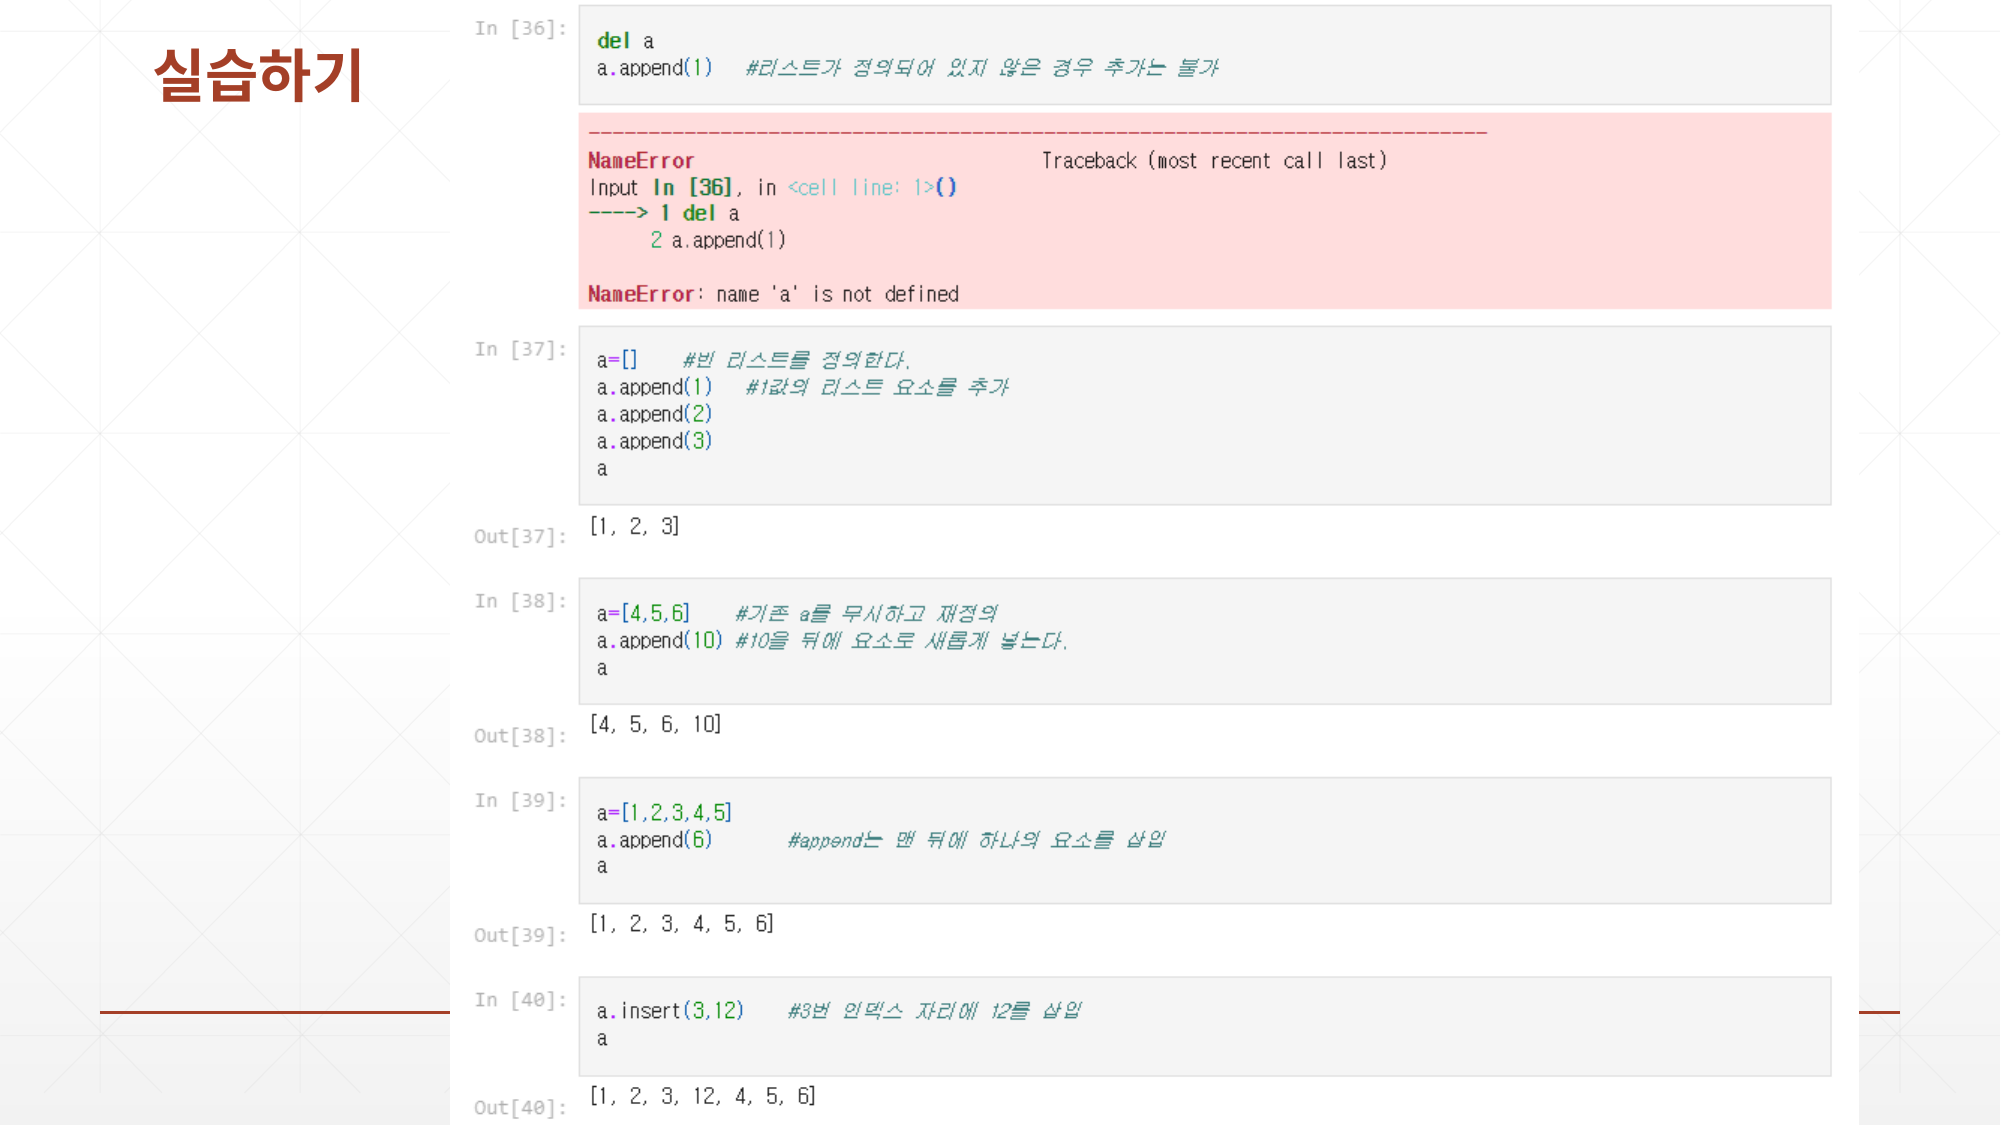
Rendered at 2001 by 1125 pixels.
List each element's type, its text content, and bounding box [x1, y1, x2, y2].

title 실습하기 [0, 39, 450, 118]
picture [450, 0, 1859, 1125]
